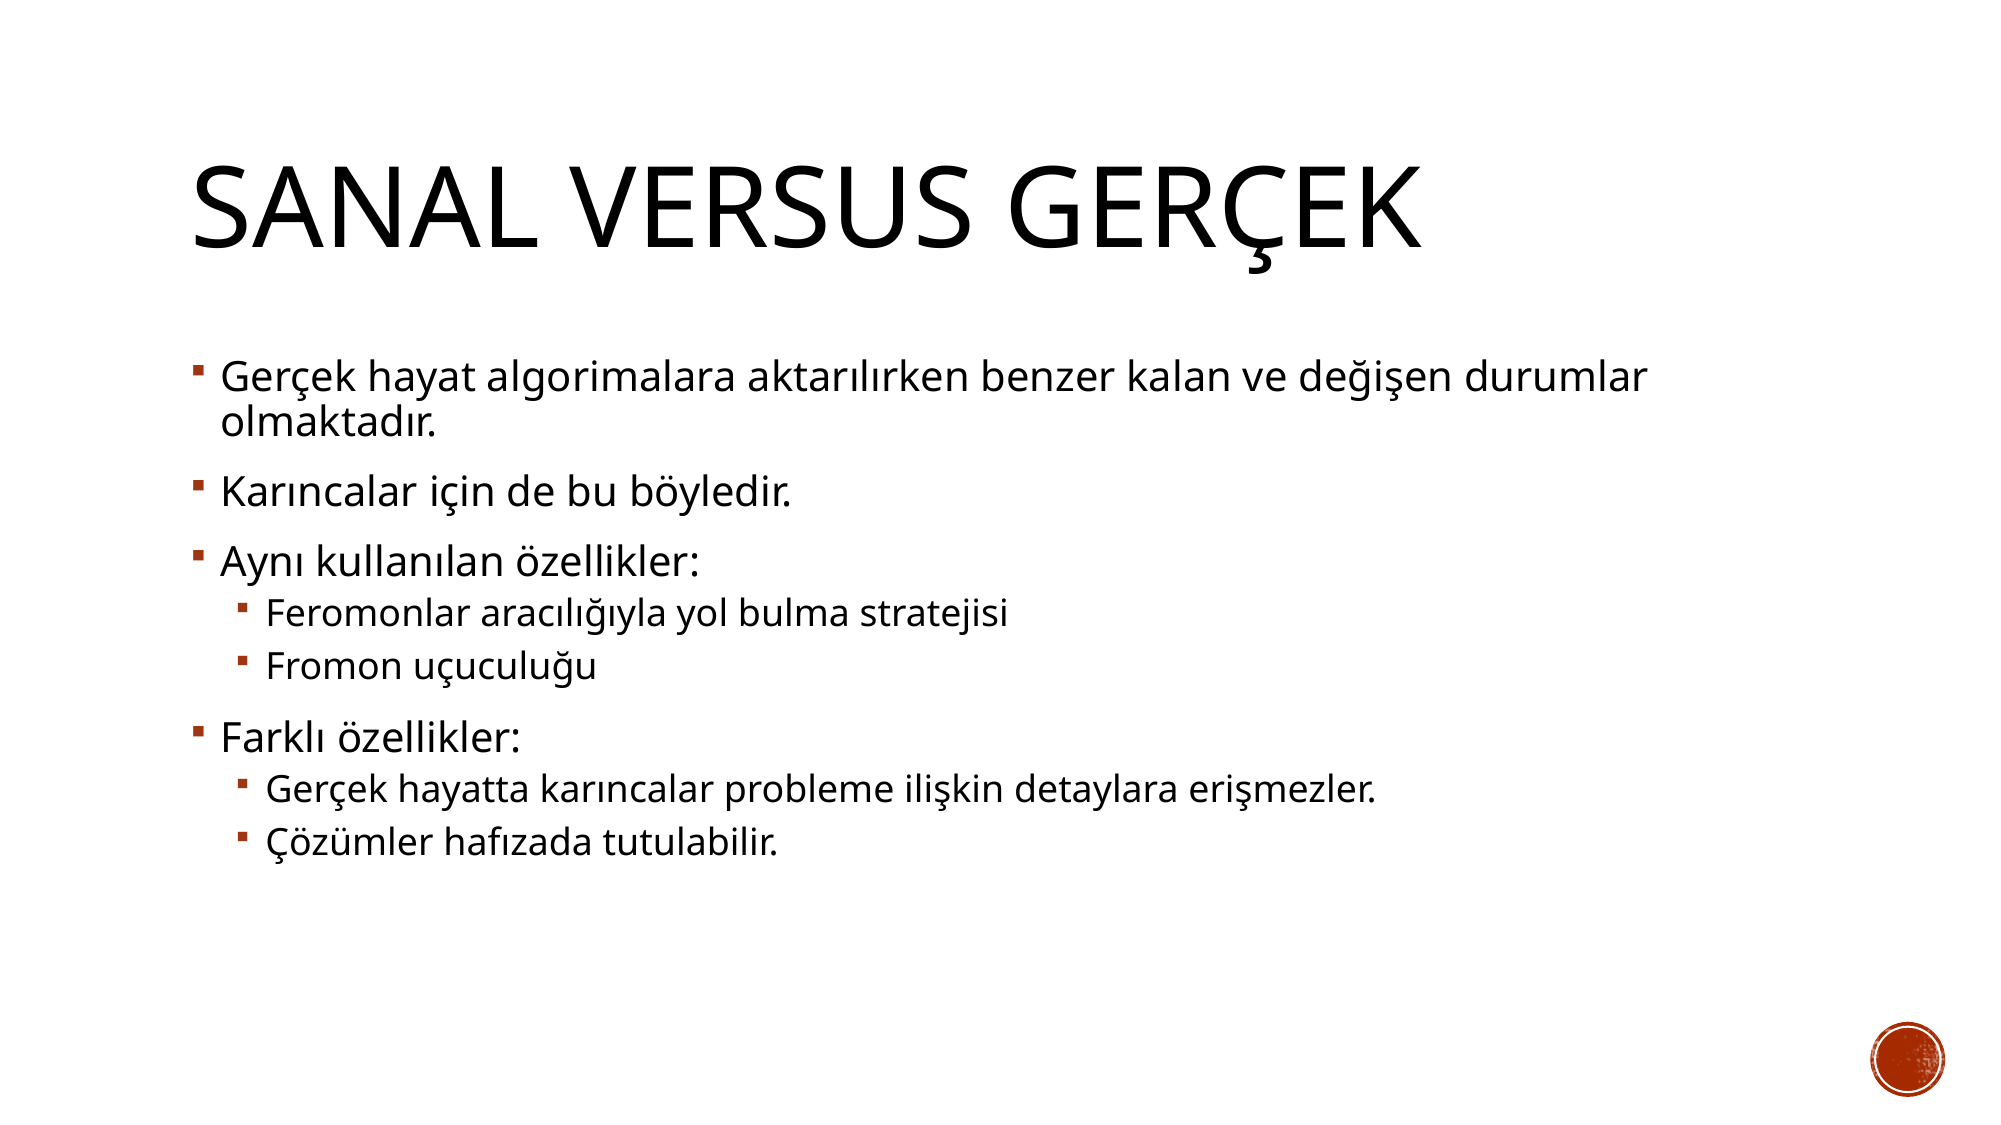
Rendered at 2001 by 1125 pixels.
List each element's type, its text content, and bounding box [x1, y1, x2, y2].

list Gerçek hayat algorimalara aktarılırken benzer kalan ve değişen durumlar olmaktadır. Karıncalar için de bu böyledir. Aynı kullanılan özellikler: Feromonlar aracılığıyla yol bulma stratejisi Fromon uçuculuğu Farklı özellikler: Gerçek hayatta karıncalar probleme ilişkin detaylara erişmezler. Çözümler hafızada tutulabilir. [175, 348, 1826, 1013]
title Sanal versus gerçek [175, 79, 1826, 344]
